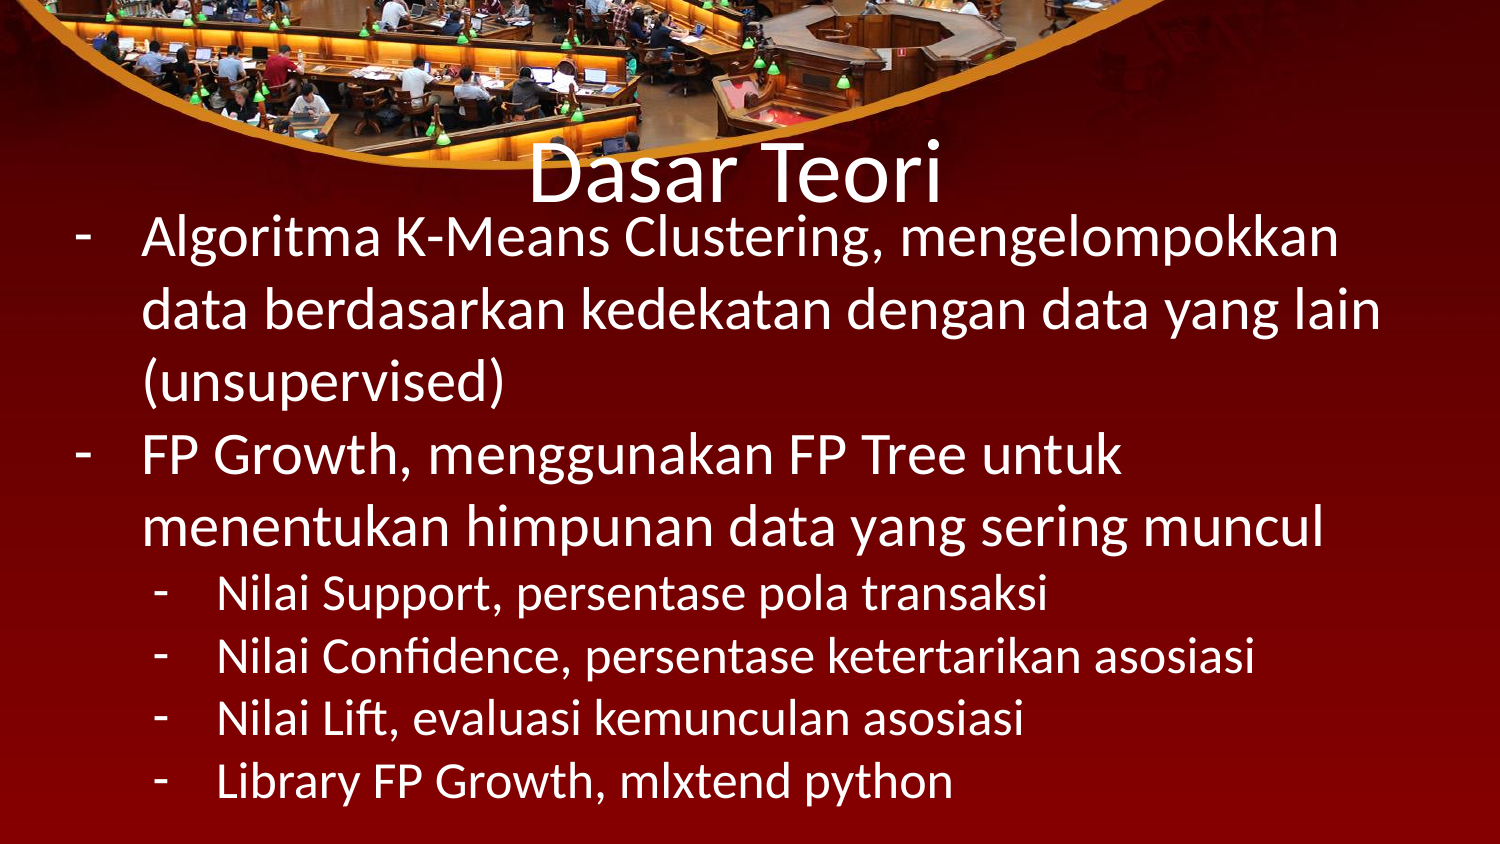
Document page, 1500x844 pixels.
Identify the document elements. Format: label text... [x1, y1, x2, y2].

picture [0, 0, 1500, 844]
list Algoritma K-Means Clustering, mengelompokkan data berdasarkan kedekatan dengan data yang lain (unsupervised) FP Growth, menggunakan FP Tree untuk menentukan himpunan data yang sering muncul Nilai Support, persentase pola transaksi Nilai Confidence, persentase ketertarikan asosiasi Nilai Lift, evaluasi kemunculan asosiasi Library FP Growth, mlxtend python [51, 189, 1449, 750]
title Dasar Teori [37, 118, 1436, 213]
